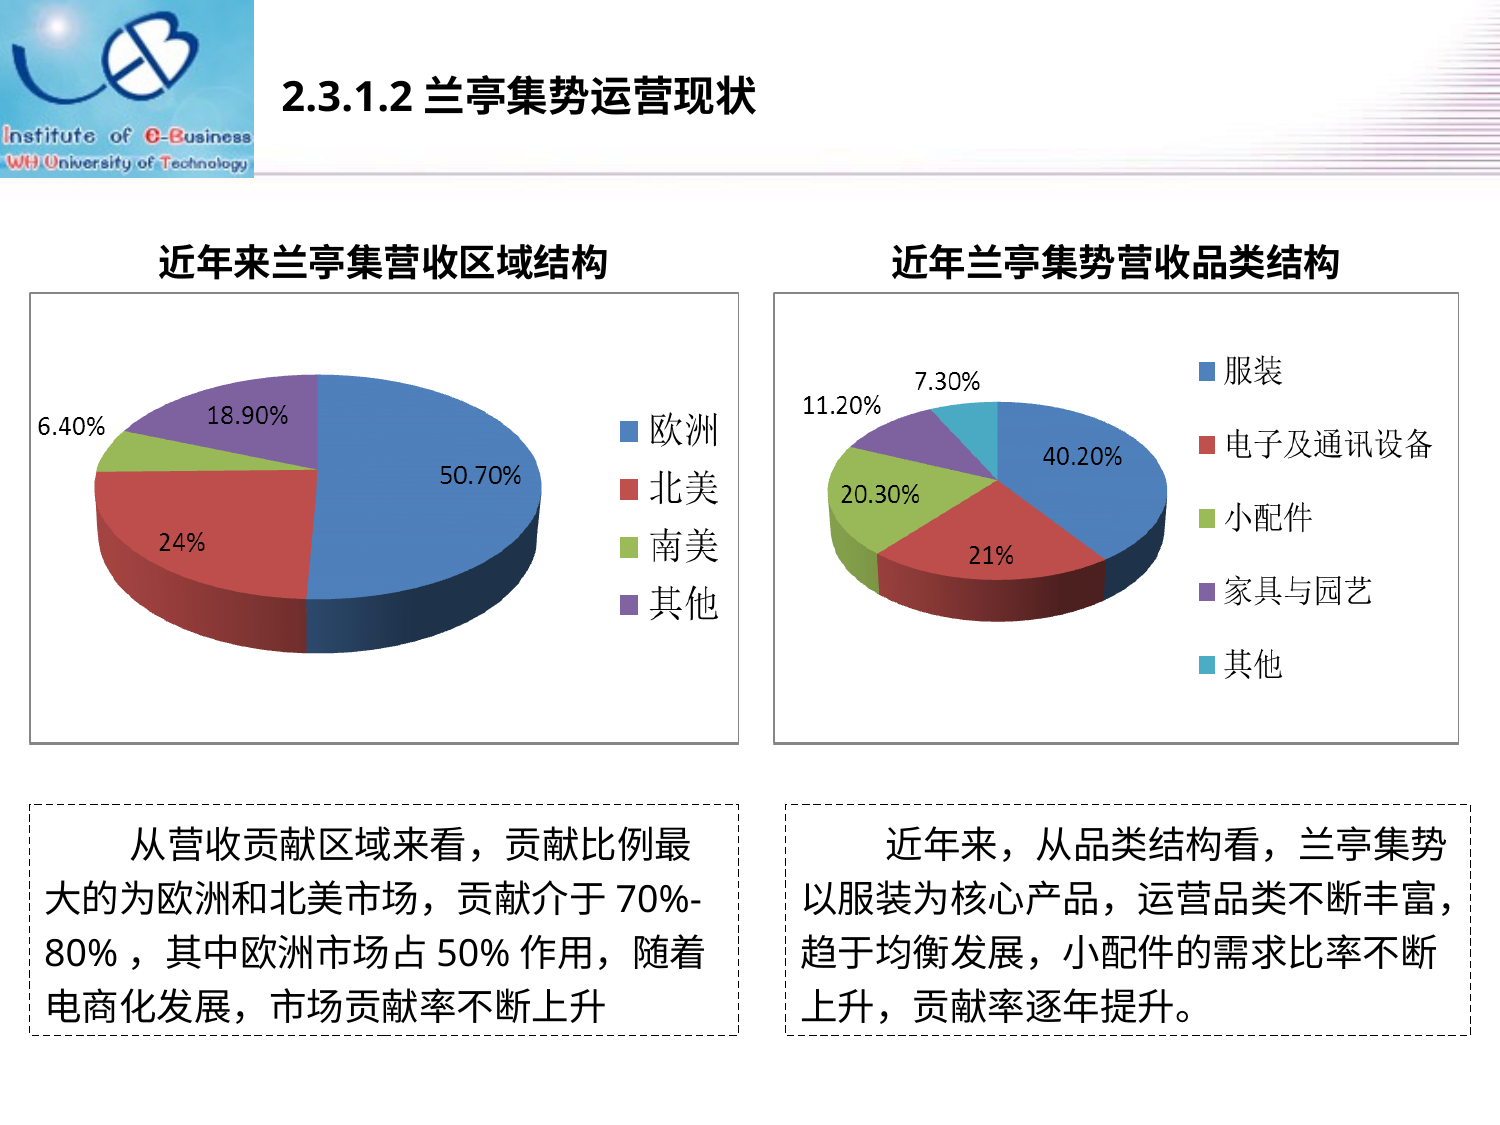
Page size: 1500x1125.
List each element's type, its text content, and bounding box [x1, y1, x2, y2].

picture [0, 0, 1500, 1125]
text_box 近年来，从品类结构看，兰亭集势以服装为核心产品，运营品类不断丰富，趋于均衡发展，小配件的需求比率不断上升，贡献率逐年提升。 [785, 804, 1471, 1036]
title 2.3.1.2兰亭集势运营现状 [266, 19, 1376, 172]
text_box 近年来兰亭集营收区域结构 [29, 231, 739, 291]
text_box 近年兰亭集势营收品类结构 [773, 231, 1459, 291]
text_box 从营收贡献区域来看，贡献比例最大的为欧洲和北美市场，贡献介于70%-80%，其中欧洲市场占50%作用，随着电商化发展，市场贡献率不断上升 [29, 804, 739, 1036]
